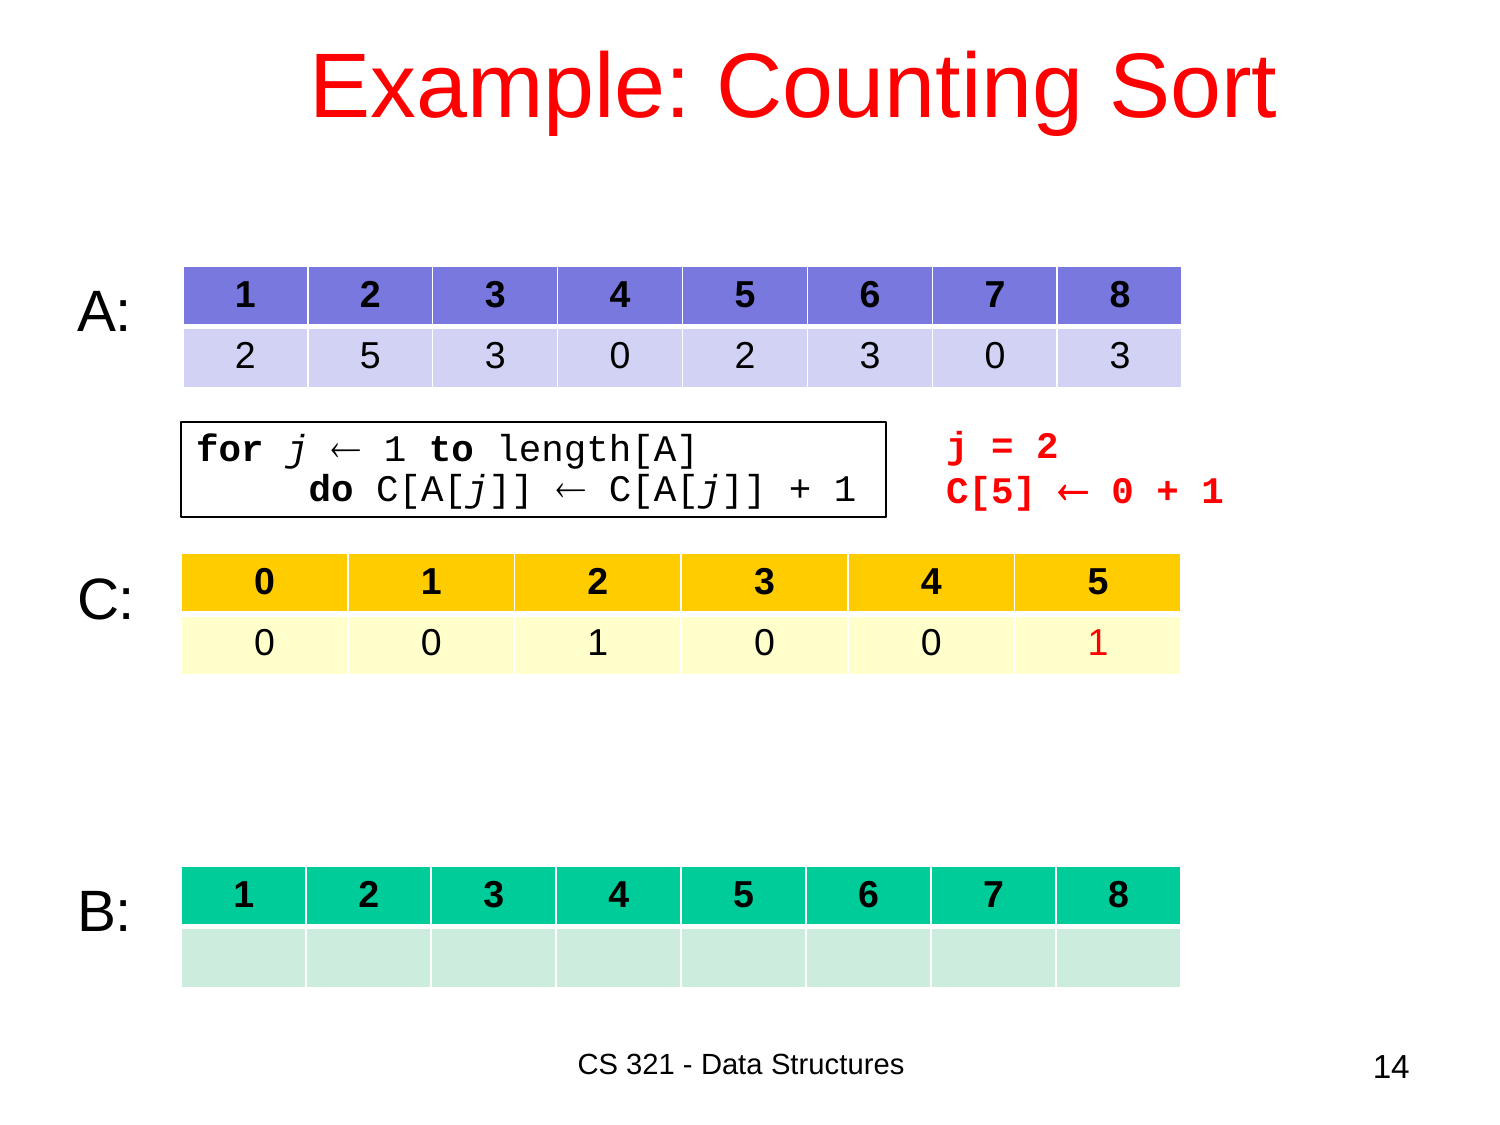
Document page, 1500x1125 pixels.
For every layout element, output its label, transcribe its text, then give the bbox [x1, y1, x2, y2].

table_cell 3 [808, 329, 932, 387]
table_header 4 [557, 867, 680, 924]
table_cell 2 [683, 329, 807, 387]
table_cell [932, 929, 1055, 987]
table_cell 0 [182, 617, 347, 674]
table_cell [557, 929, 680, 987]
table_cell 3 [1058, 329, 1181, 387]
table_header 3 [682, 554, 847, 611]
table_cell 0 [933, 329, 1056, 387]
text_box A: [62, 265, 150, 351]
table_cell 5 [309, 329, 432, 387]
table_header 7 [932, 867, 1055, 924]
table_cell [182, 929, 305, 987]
table_header 2 [309, 267, 432, 324]
footer CS 321 - Data Structures [562, 1037, 1063, 1113]
title Example: Counting Sort [174, 0, 1413, 175]
table_cell 0 [349, 617, 514, 674]
table_header 5 [1015, 554, 1180, 611]
table_cell [432, 929, 555, 987]
table_header 6 [808, 267, 932, 324]
table_cell [682, 929, 805, 987]
slide_number 14 [1112, 1037, 1426, 1113]
table_header 4 [849, 554, 1014, 611]
table_header 1 [182, 867, 305, 924]
text_box for j  1 to length[A] do C[A[j]]  C[A[j]] + 1 [181, 421, 887, 518]
table_header 8 [1057, 867, 1180, 924]
table_cell 1 [1015, 617, 1180, 674]
text_box C: [62, 553, 157, 639]
table_header 1 [184, 267, 307, 324]
table_header 1 [349, 554, 514, 611]
table_header 7 [933, 267, 1056, 324]
text_box j = 2 C[5]  0 + 1 [931, 413, 1269, 518]
table_header 3 [432, 867, 555, 924]
table_cell [807, 929, 930, 987]
table_header 3 [433, 267, 557, 324]
table_cell 0 [682, 617, 847, 674]
text_box B: [62, 865, 157, 951]
table_header 8 [1058, 267, 1181, 324]
table_cell 0 [849, 617, 1014, 674]
table_header 5 [682, 867, 805, 924]
table_header 4 [558, 267, 682, 324]
table_cell [307, 929, 430, 987]
table_cell 1 [515, 617, 680, 674]
table_cell [1057, 929, 1180, 987]
table_header 6 [807, 867, 930, 924]
table_header 2 [515, 554, 680, 611]
table_cell 2 [184, 329, 307, 387]
table_header 2 [307, 867, 430, 924]
table_cell 0 [558, 329, 682, 387]
table_cell 3 [433, 329, 557, 387]
table_header 0 [182, 554, 347, 611]
table_header 5 [683, 267, 807, 324]
